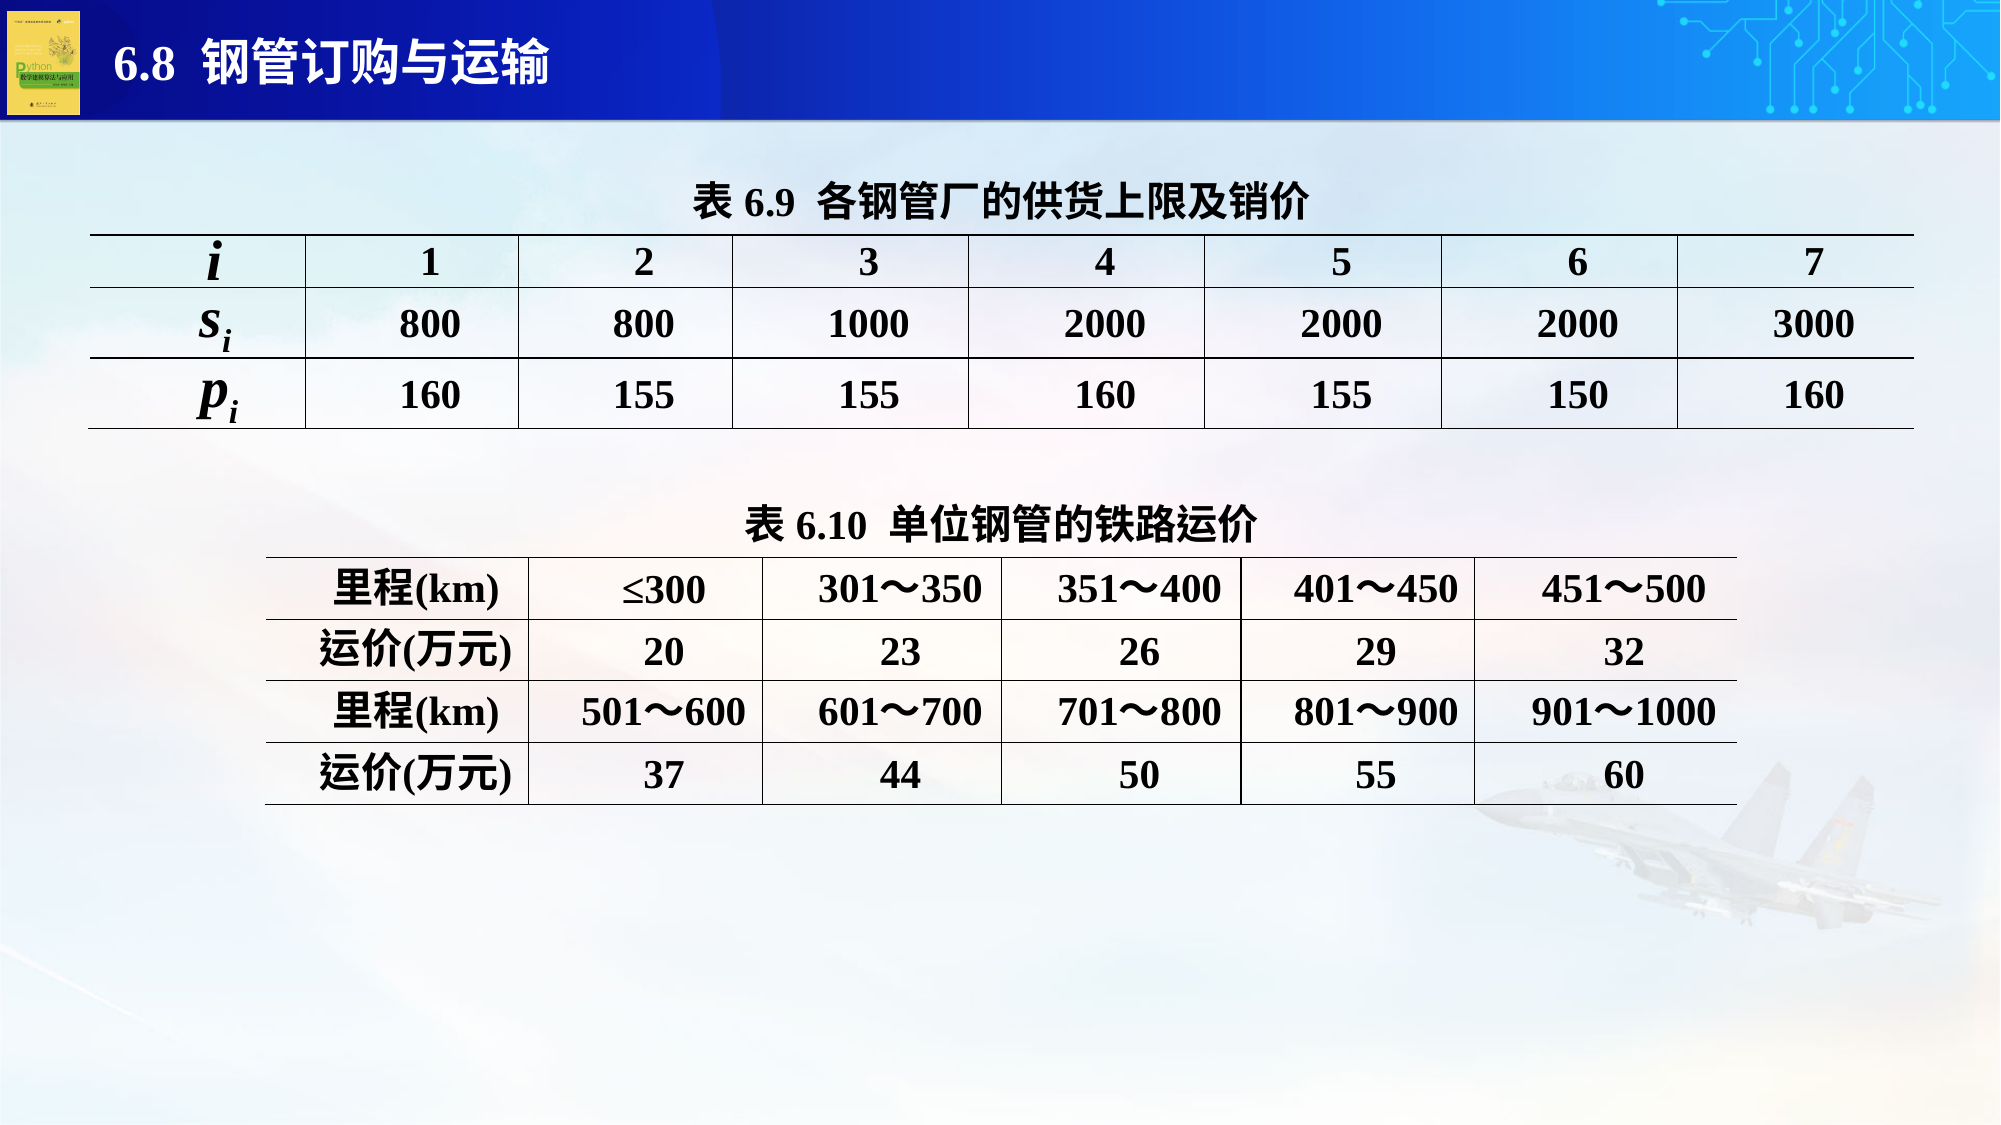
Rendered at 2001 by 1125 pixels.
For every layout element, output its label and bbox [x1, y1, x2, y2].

picture [0, 0, 2000, 1125]
text_box [88, 170, 1915, 1056]
